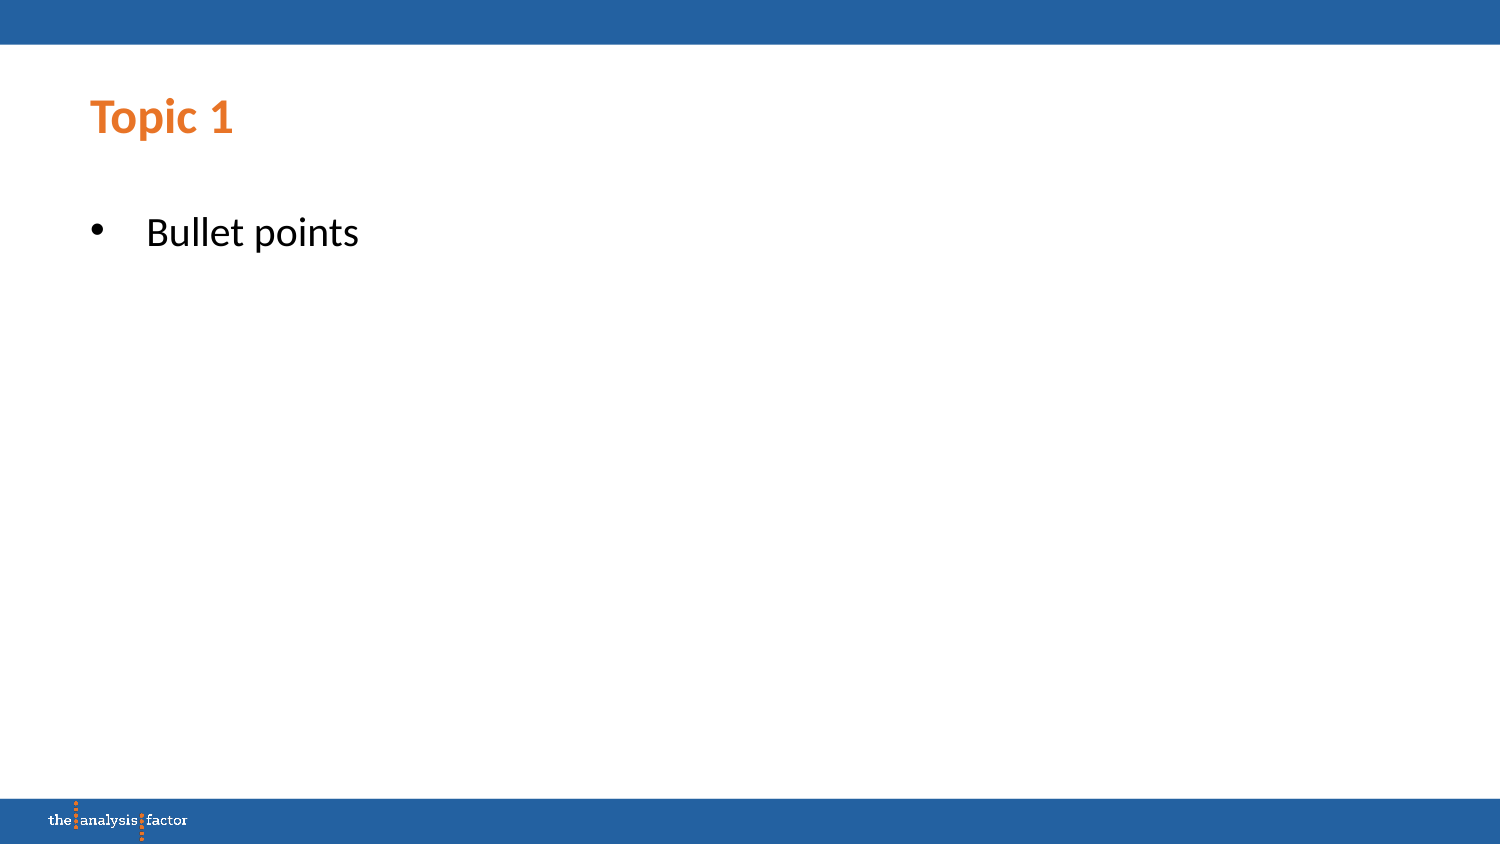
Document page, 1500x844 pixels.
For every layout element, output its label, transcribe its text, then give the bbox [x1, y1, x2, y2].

picture [48, 801, 188, 842]
title Topic 1 [75, 43, 1425, 185]
list Bullet points [75, 196, 1425, 797]
